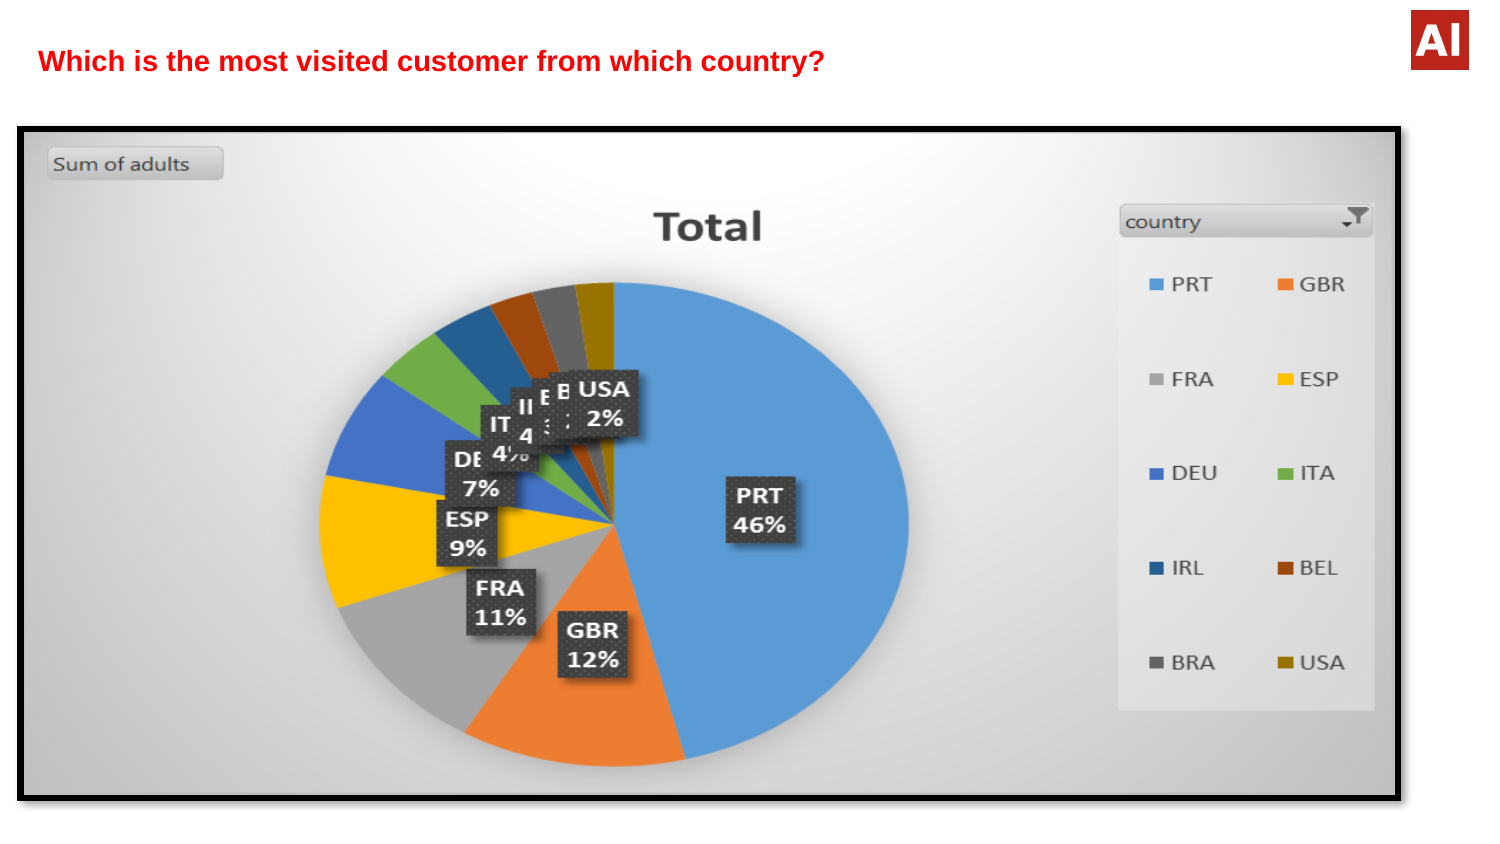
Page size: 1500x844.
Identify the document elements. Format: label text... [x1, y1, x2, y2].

picture [1411, 10, 1469, 70]
picture [23, 131, 1395, 795]
text_box Which is the most visited customer from which country? [23, 34, 920, 85]
